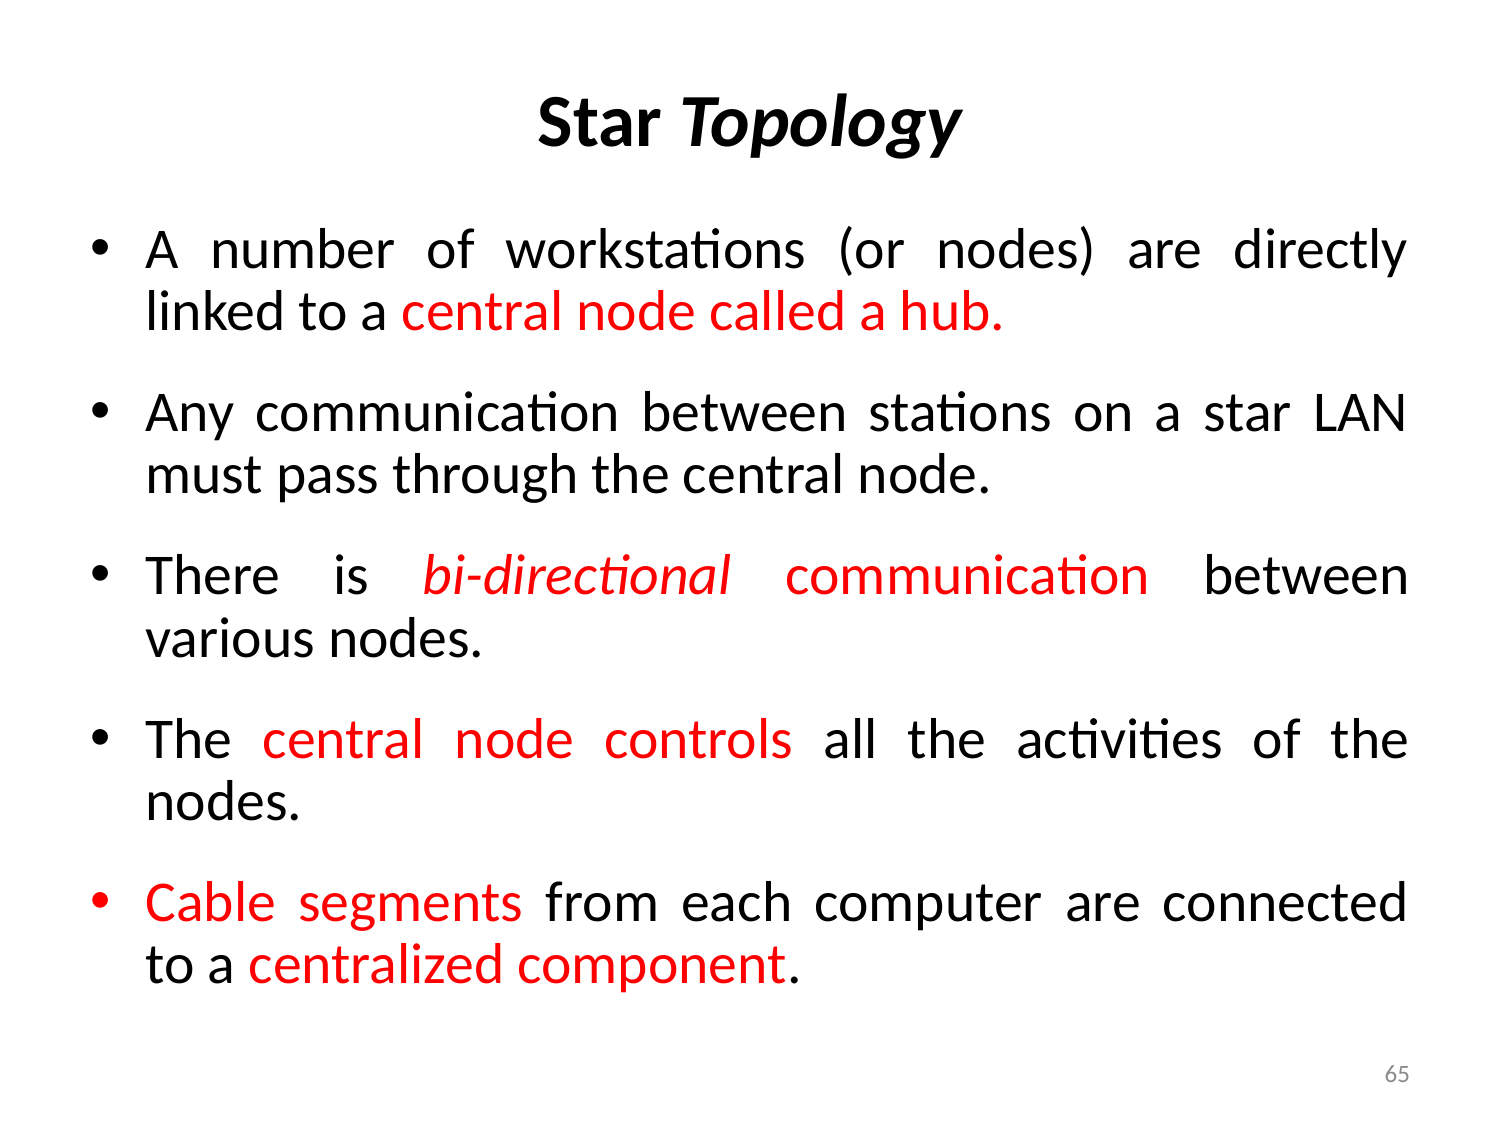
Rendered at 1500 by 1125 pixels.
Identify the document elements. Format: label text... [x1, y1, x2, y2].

slide_number 65 [1074, 1042, 1425, 1103]
title Star Topology [75, 45, 1425, 188]
list A number of workstations (or nodes) are directly linked to a central node called a hub. Any communication between stations on a star LAN must pass through the central node. There is bi-directional communication between various nodes. The central node controls all the activities of the nodes. Cable segments from each computer are connected to a centralized component. [75, 210, 1425, 1005]
